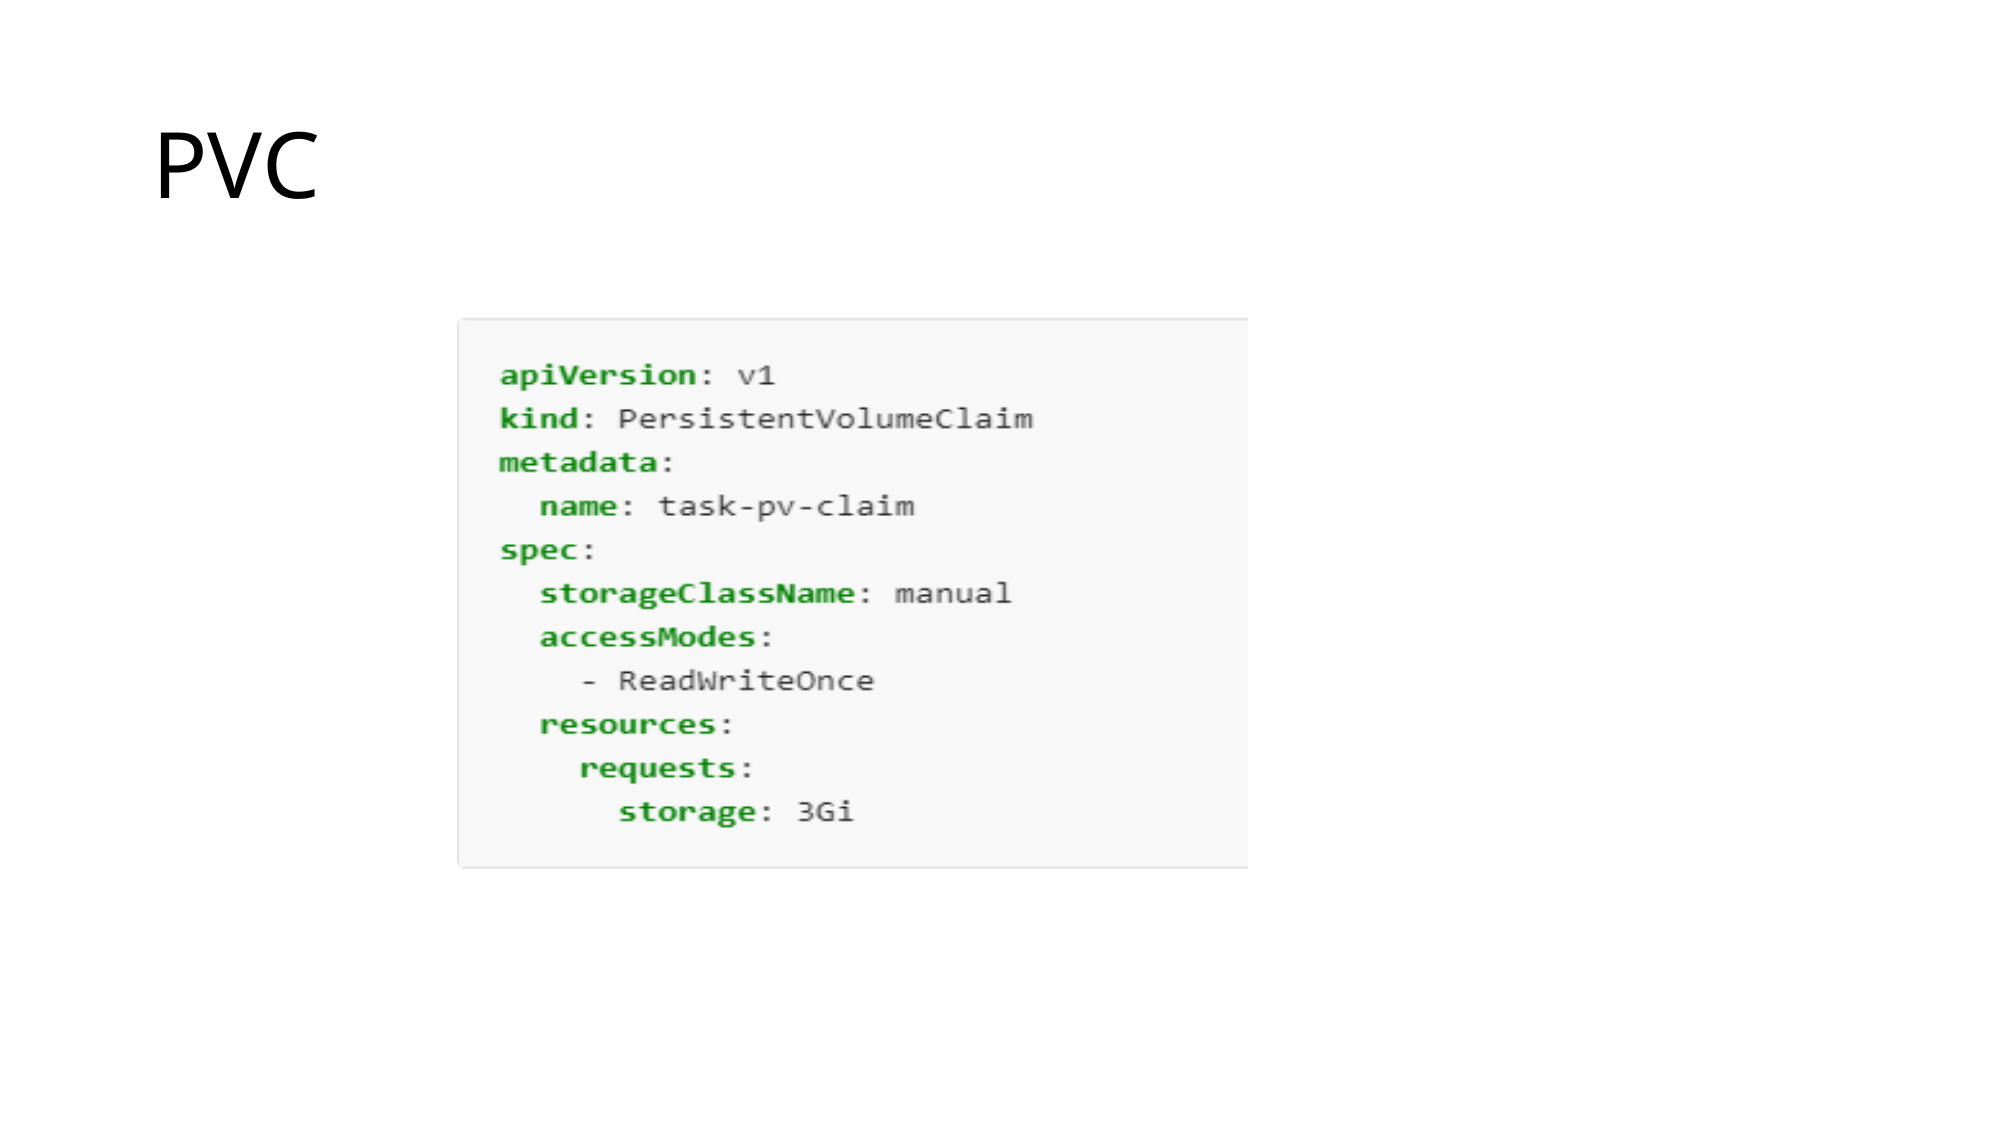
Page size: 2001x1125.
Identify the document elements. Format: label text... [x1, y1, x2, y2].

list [457, 252, 1248, 886]
title PVC [137, 59, 1863, 278]
